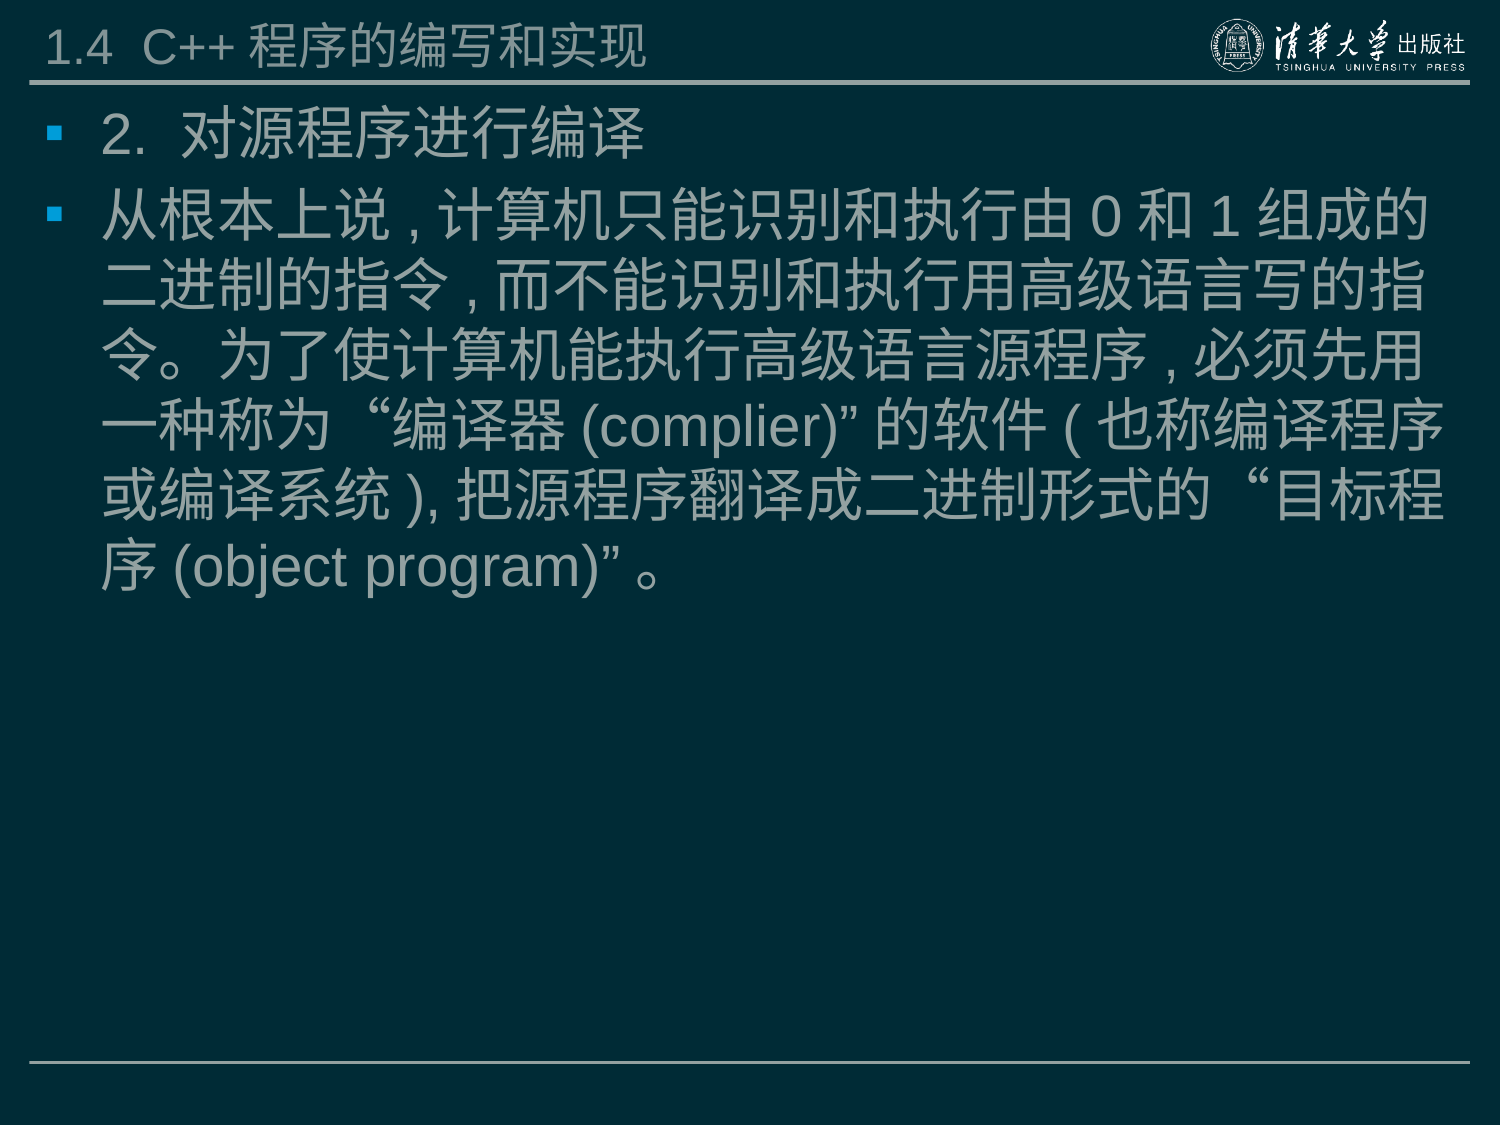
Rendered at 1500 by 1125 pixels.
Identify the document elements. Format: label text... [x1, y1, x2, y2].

title 1.4 C++程序的编写和实现 [29, 11, 1470, 77]
list 2. 对源程序进行编译 从根本上说,计算机只能识别和执行由0和1组成的二进制的指令,而不能识别和执行用高级语言写的指令。为了使计算机能执行高级语言源程序,必须先用一种称为“编译器(complier)”的软件(也称编译程序或编译系统),把源程序翻译成二进制形式的“目标程序(object program)”。 [29, 88, 1470, 1058]
